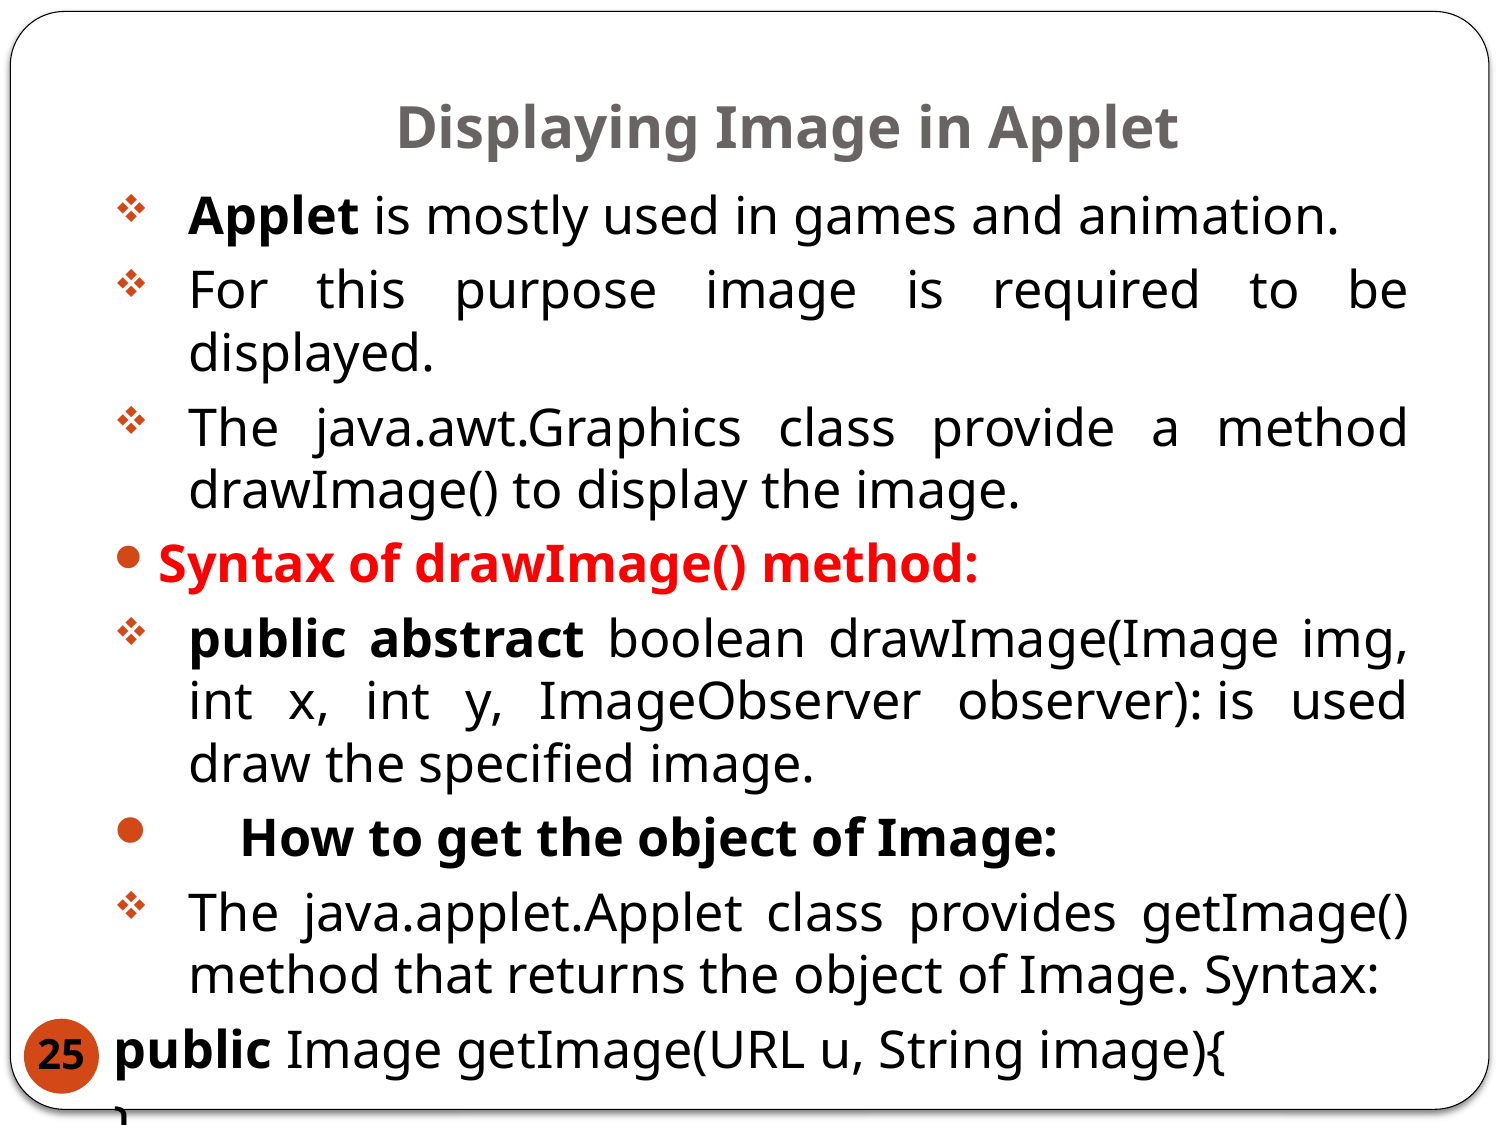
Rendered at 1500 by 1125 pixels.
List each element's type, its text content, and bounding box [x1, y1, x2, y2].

title Displaying Image in Applet [149, 44, 1426, 174]
slide_number 25 [23, 1018, 99, 1094]
list Applet is mostly used in games and animation. For this purpose image is required to be displayed. The java.awt.Graphics class provide a method drawImage() to display the image. Syntax of drawImage() method: public abstract boolean drawImage(Image img, int x, int y, ImageObserver observer): is used draw the specified image. How to get the object of Image: The java.applet.Applet class provides getImage() method that returns the object of Image. Syntax: public Image getImage(URL u, String image){ } [98, 174, 1426, 988]
